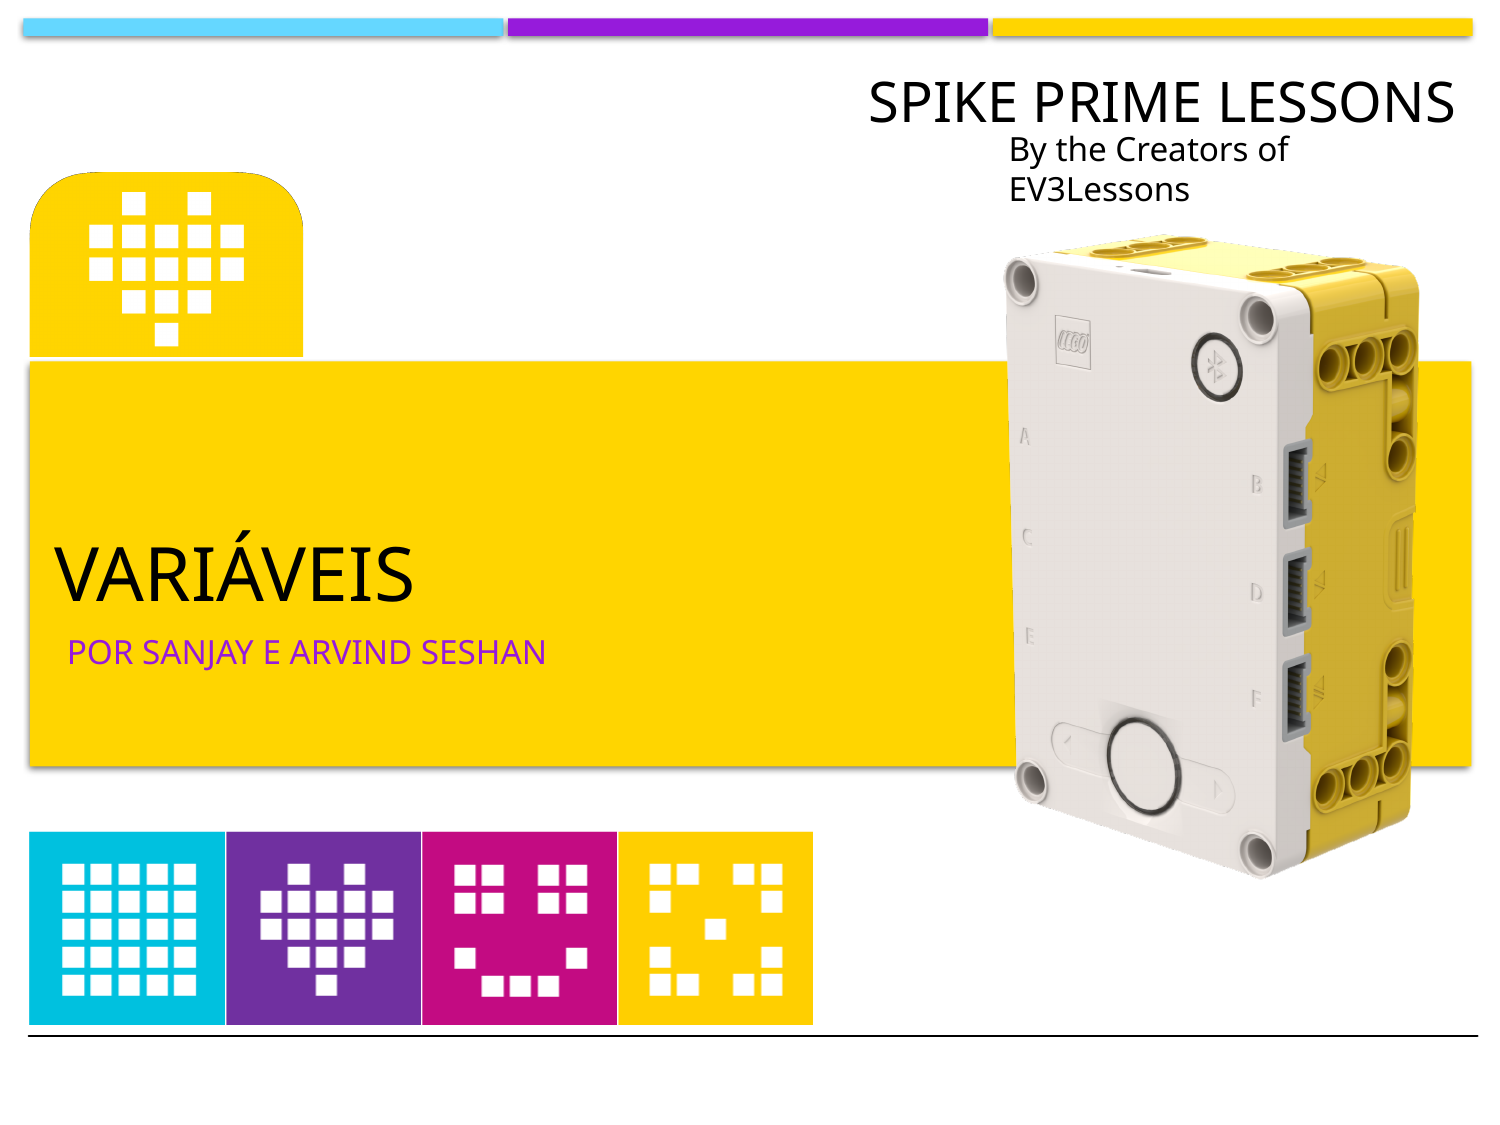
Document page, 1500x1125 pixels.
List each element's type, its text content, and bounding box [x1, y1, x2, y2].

picture [29, 830, 813, 1025]
subtitle por SANJAY e ARVIND SESHAN [51, 623, 994, 721]
title Variáveis [39, 377, 994, 625]
picture [29, 172, 304, 357]
picture [993, 221, 1433, 890]
